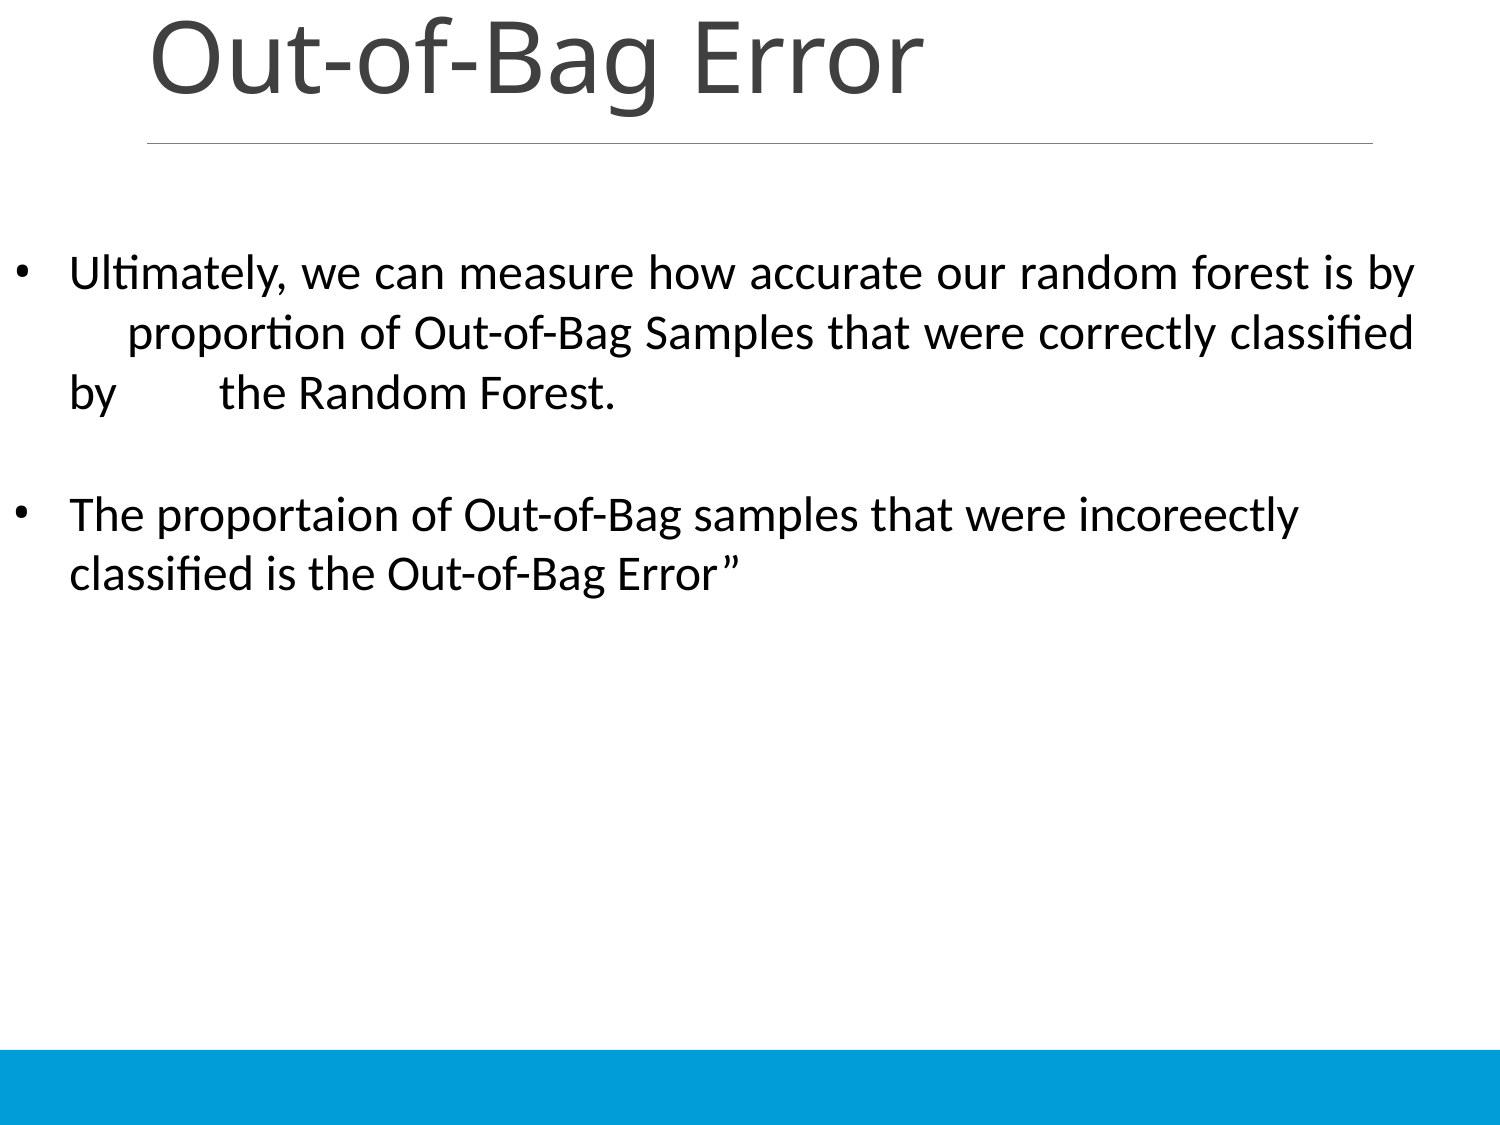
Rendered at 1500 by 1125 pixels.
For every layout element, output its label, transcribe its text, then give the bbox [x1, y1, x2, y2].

text_box Ultimately, we can measure how accurate our random forest is by proportion of Out-of-Bag Samples that were correctly classified by the Random Forest. The proportaion of Out-of-Bag samples that were incoreectly classified is the Out-of-Bag Error” [11, 237, 1416, 600]
title Out-of-Bag Error [45, 0, 1335, 182]
